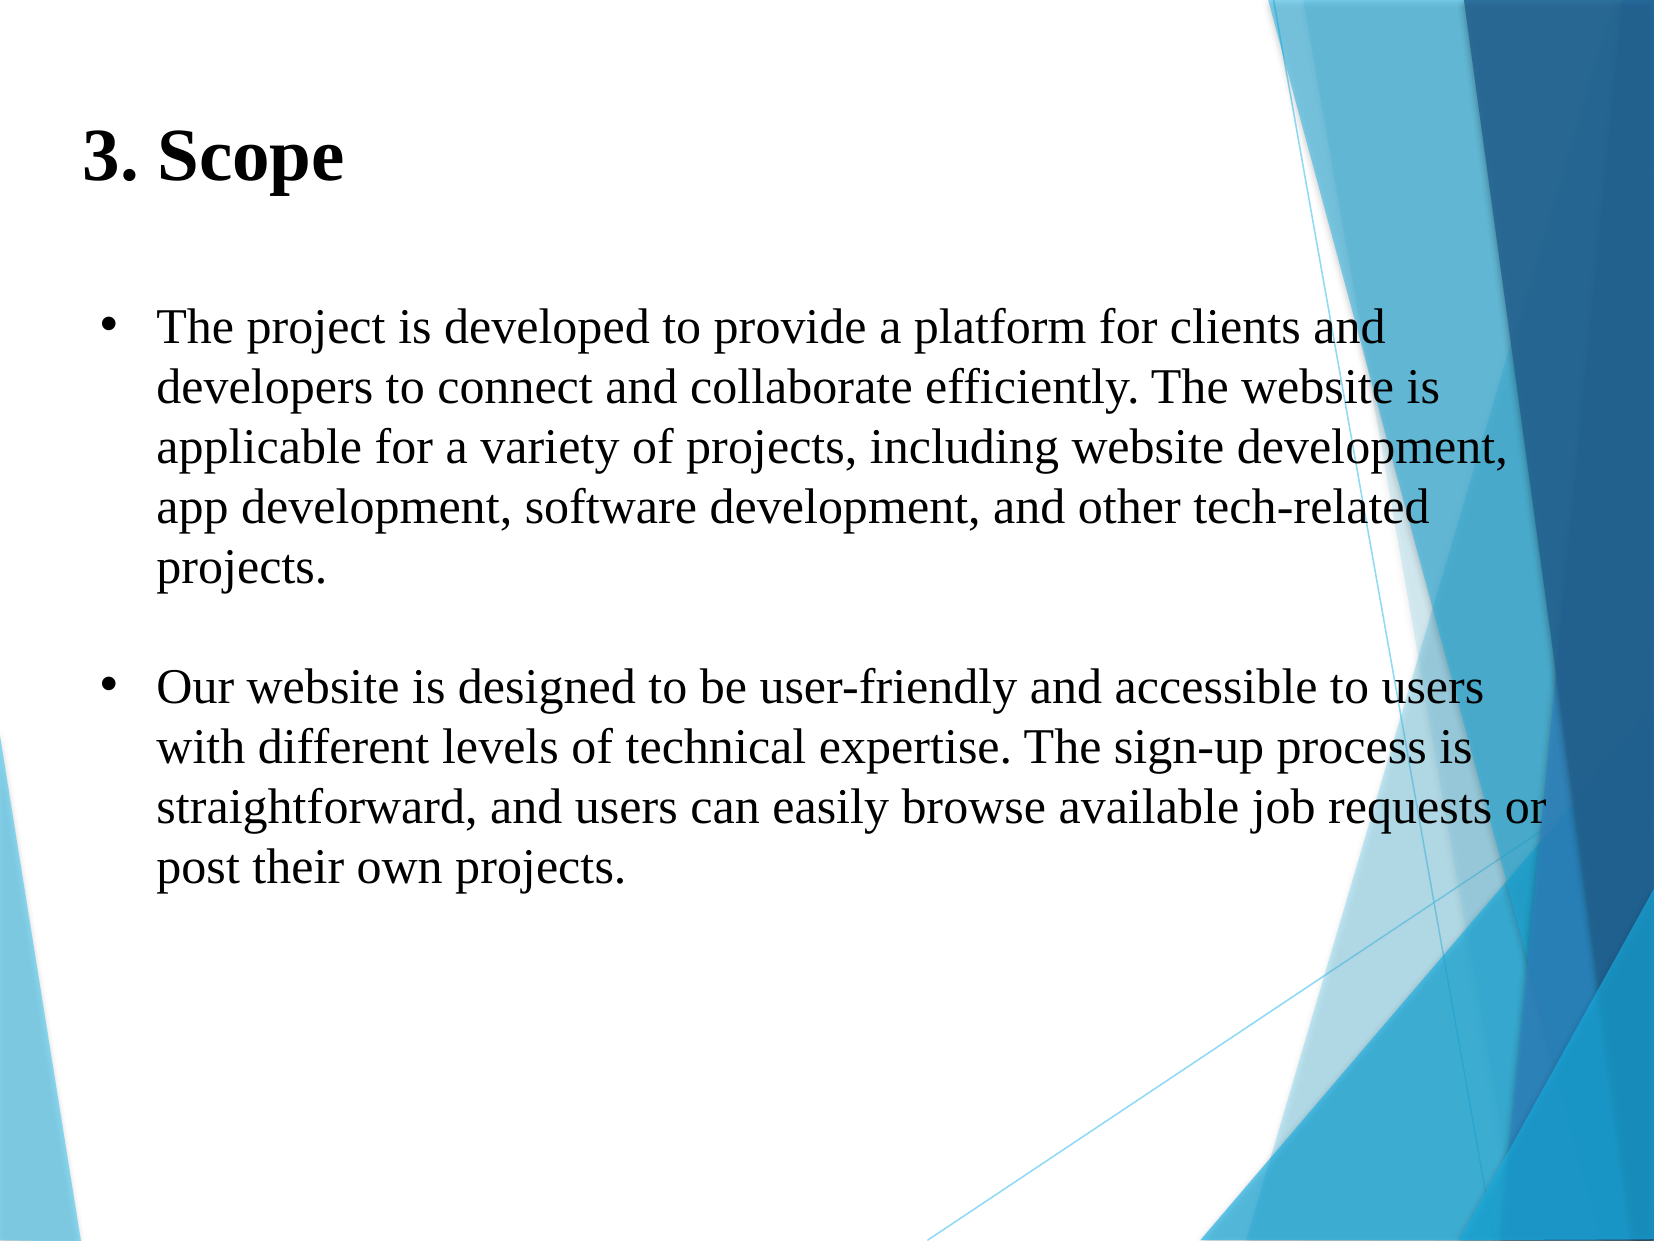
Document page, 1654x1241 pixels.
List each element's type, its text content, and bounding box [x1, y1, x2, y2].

text_box 3. Scope [82, 49, 1571, 257]
text_box The project is developed to provide a platform for clients and developers to connect and collaborate efficiently. The website is applicable for a variety of projects, including website development, app development, software development, and other tech-related projects. Our website is designed to be user-friendly and accessible to users with different levels of technical expertise. The sign-up process is straightforward, and users can easily browse available job requests or post their own projects. [82, 290, 1571, 1109]
